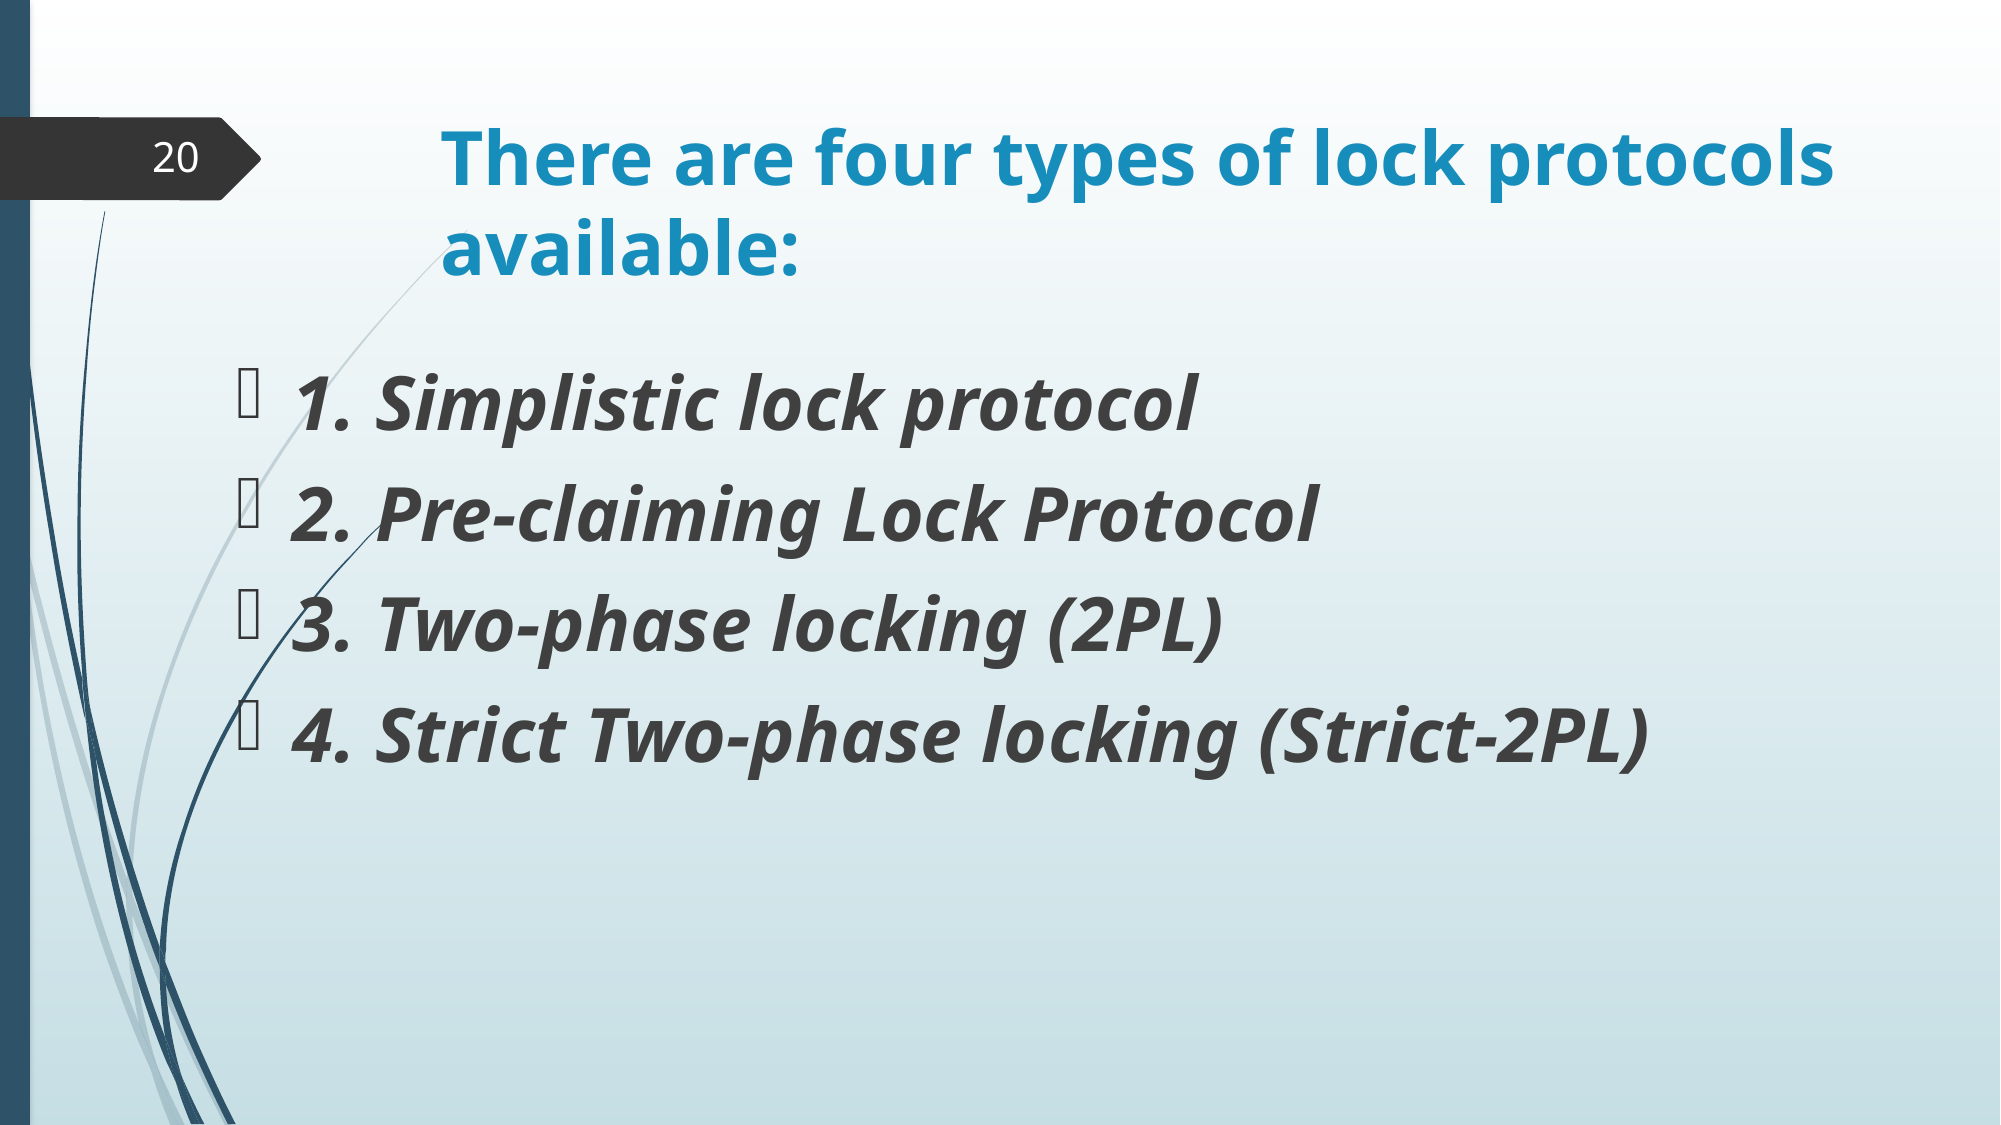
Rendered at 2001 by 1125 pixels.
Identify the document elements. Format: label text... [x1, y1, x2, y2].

slide_number 20 [87, 129, 216, 190]
title There are four types of lock protocols available: [425, 102, 1888, 313]
list 1. Simplistic lock protocol 2. Pre-claiming Lock Protocol 3. Two-phase locking (2PL) 4. Strict Two-phase locking (Strict-2PL) [221, 347, 1975, 968]
